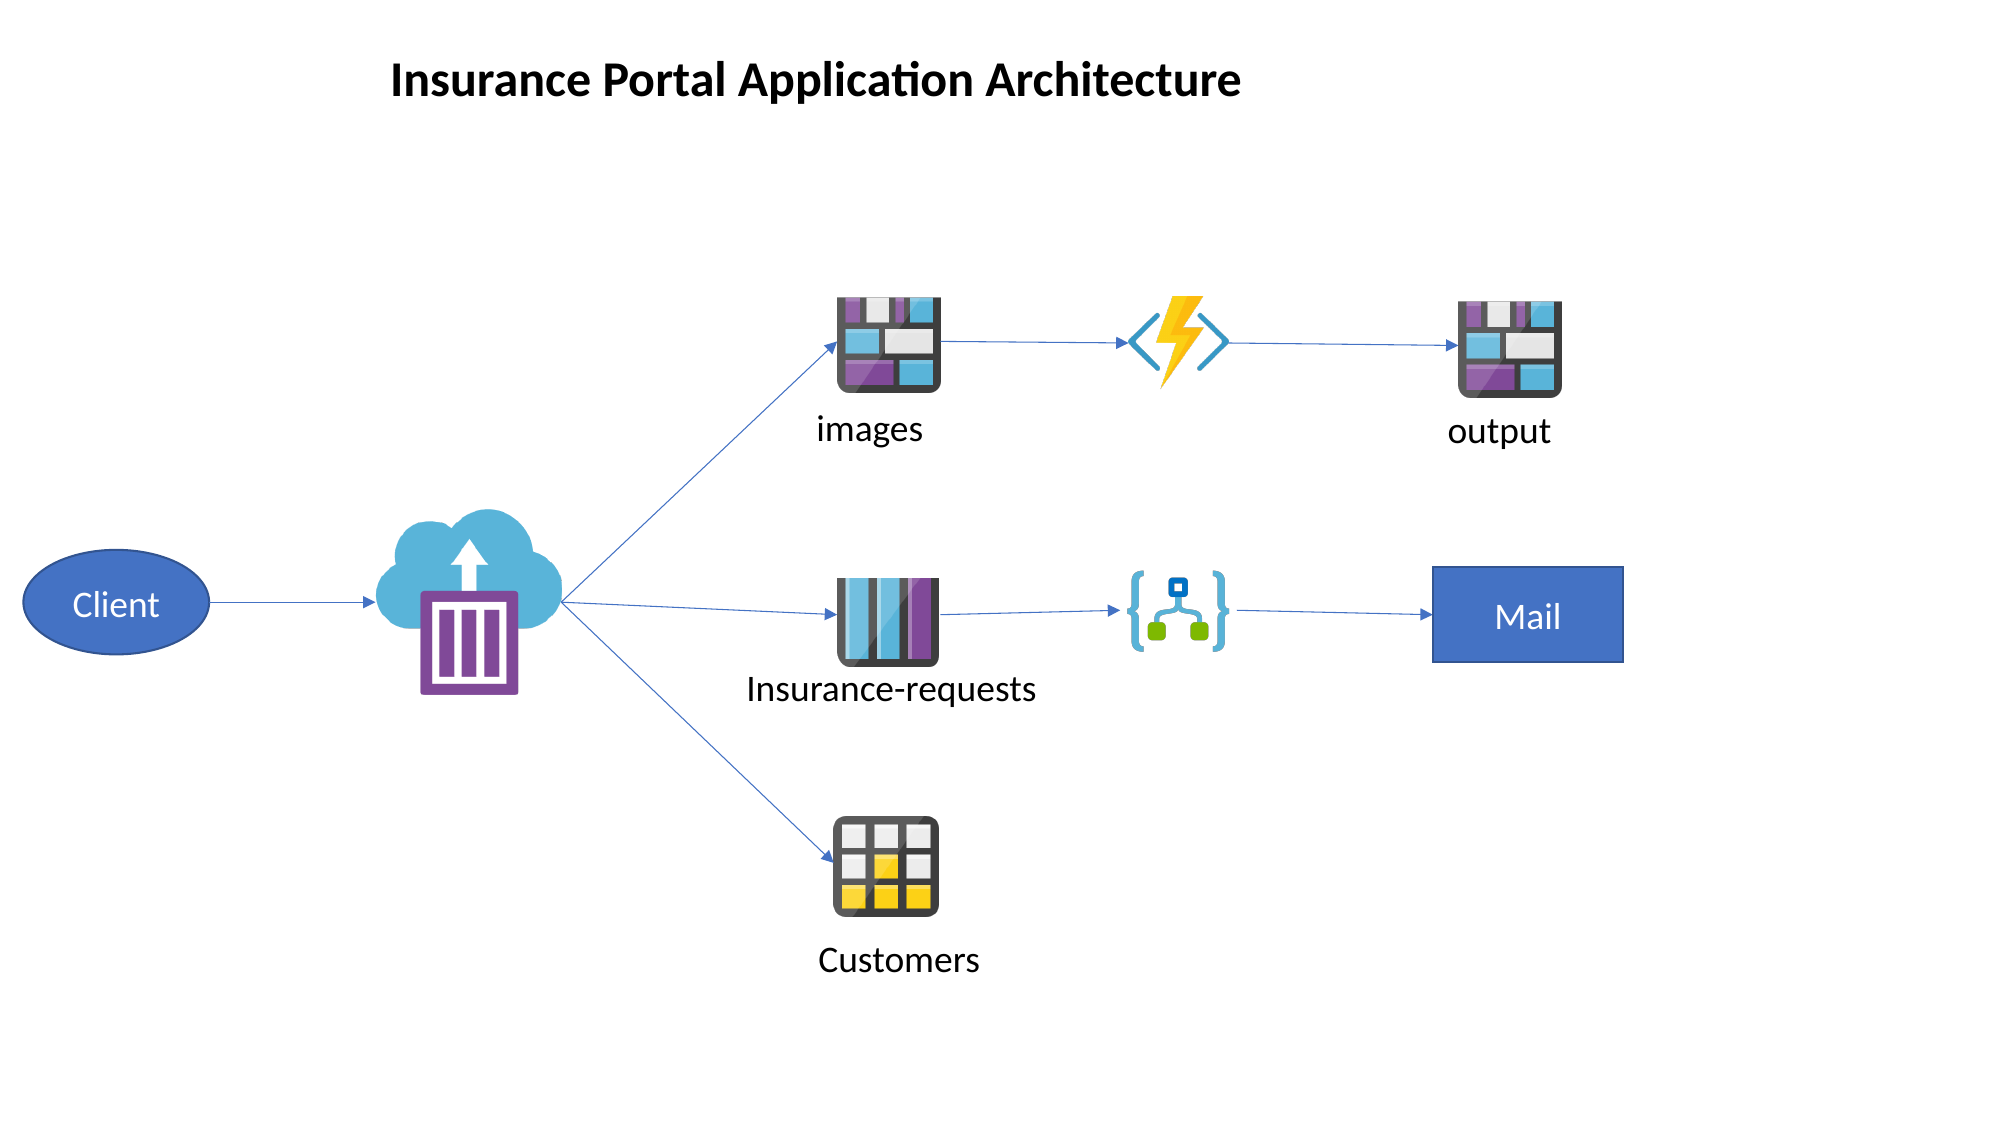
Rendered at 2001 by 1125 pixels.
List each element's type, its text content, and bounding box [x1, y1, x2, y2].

text_box images [838, 397, 971, 457]
picture [837, 563, 941, 667]
picture [833, 809, 941, 917]
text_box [834, 602, 838, 615]
text_box Insurance Portal Application Architecture [375, 38, 1500, 114]
picture [375, 509, 561, 696]
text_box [940, 610, 1121, 615]
picture [1458, 293, 1562, 398]
picture [837, 289, 941, 393]
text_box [561, 602, 834, 863]
text_box Mail [1432, 566, 1624, 663]
text_box Insurance-requests [834, 656, 1082, 716]
text_box Client [22, 548, 211, 656]
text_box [1236, 610, 1433, 615]
picture [1128, 292, 1229, 393]
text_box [561, 341, 838, 602]
text_box output [1432, 398, 1623, 459]
picture [1120, 551, 1237, 669]
text_box Customers [803, 927, 1000, 987]
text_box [1228, 342, 1459, 346]
